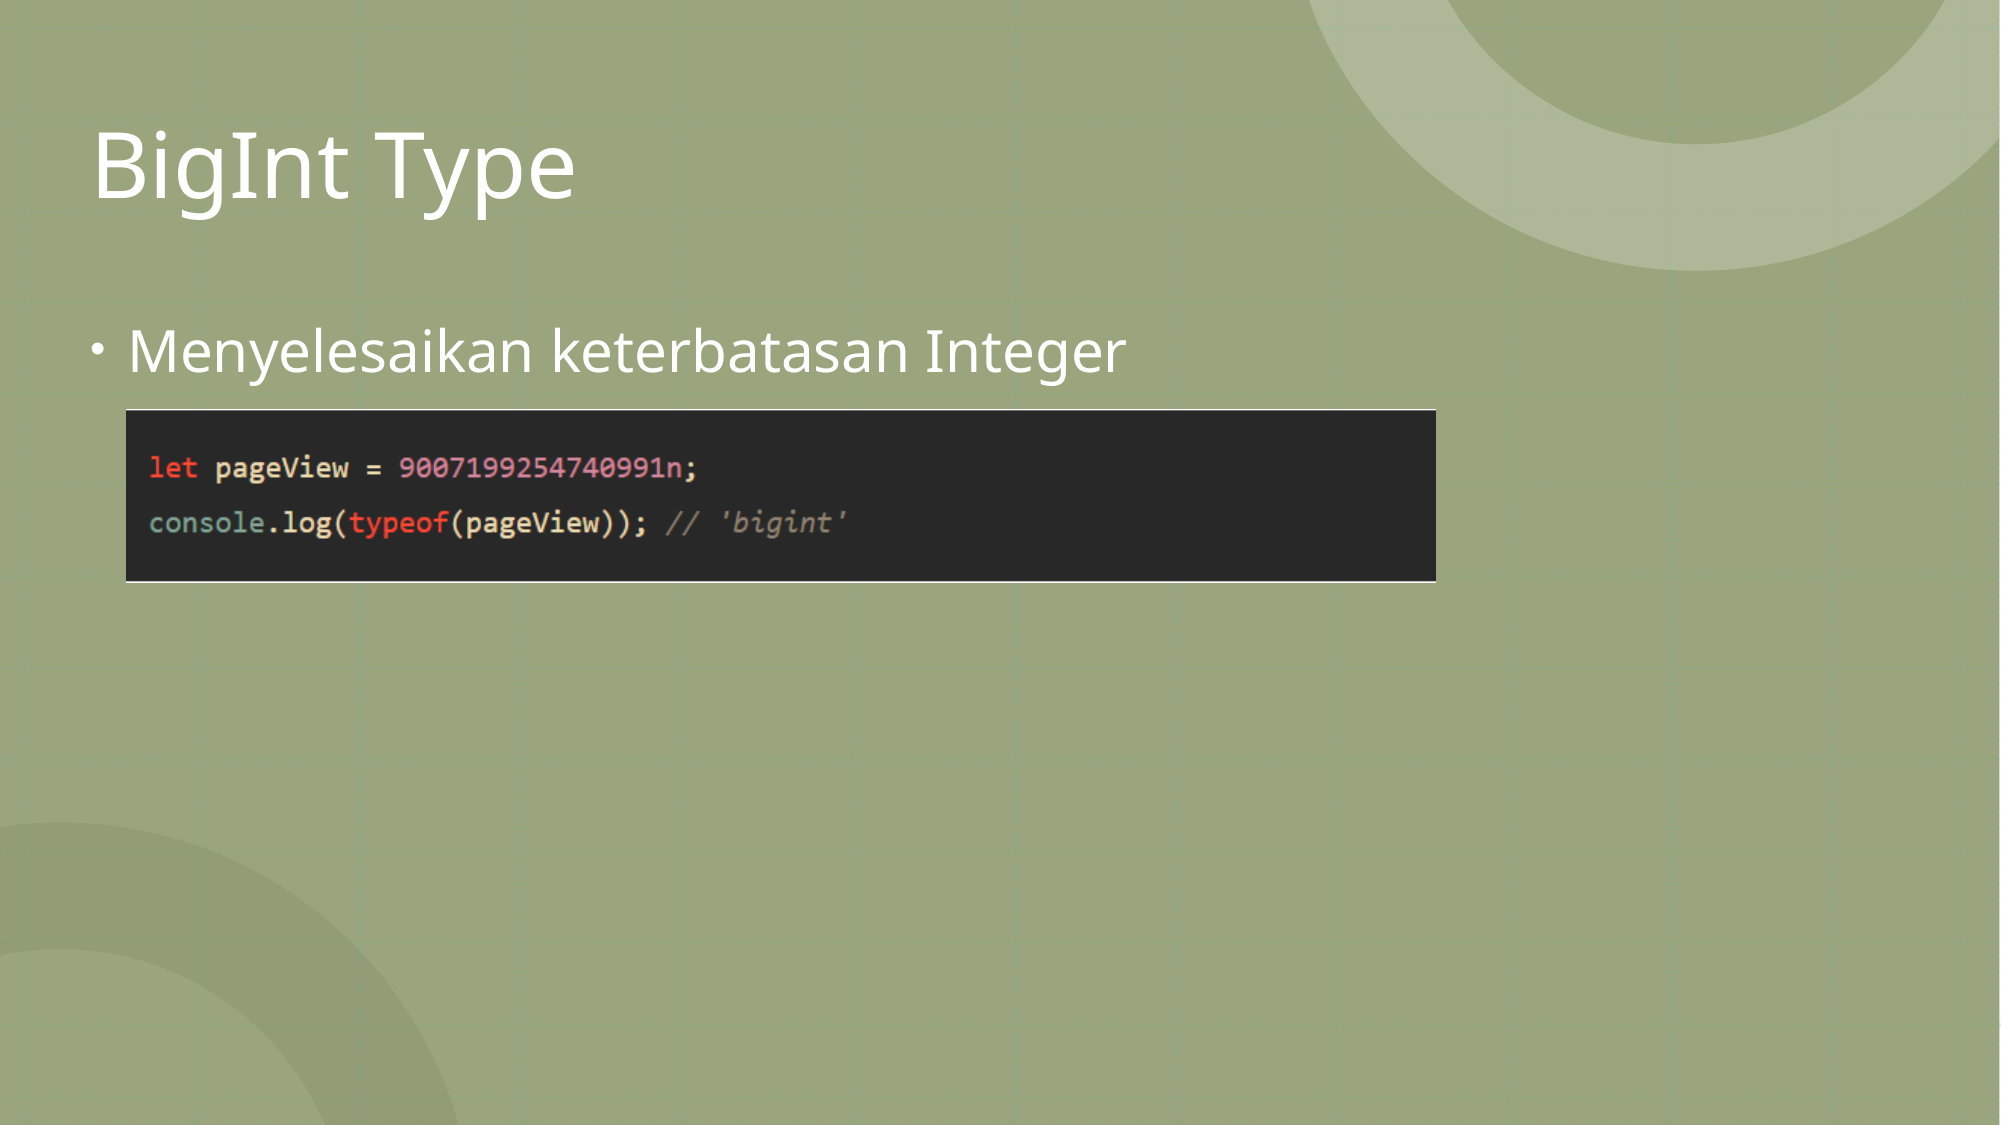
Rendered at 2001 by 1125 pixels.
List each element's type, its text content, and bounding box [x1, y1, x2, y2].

title BigInt Type [75, 59, 1834, 278]
list Menyelesaikan keterbatasan Integer [75, 299, 1834, 1014]
picture [126, 409, 1436, 583]
